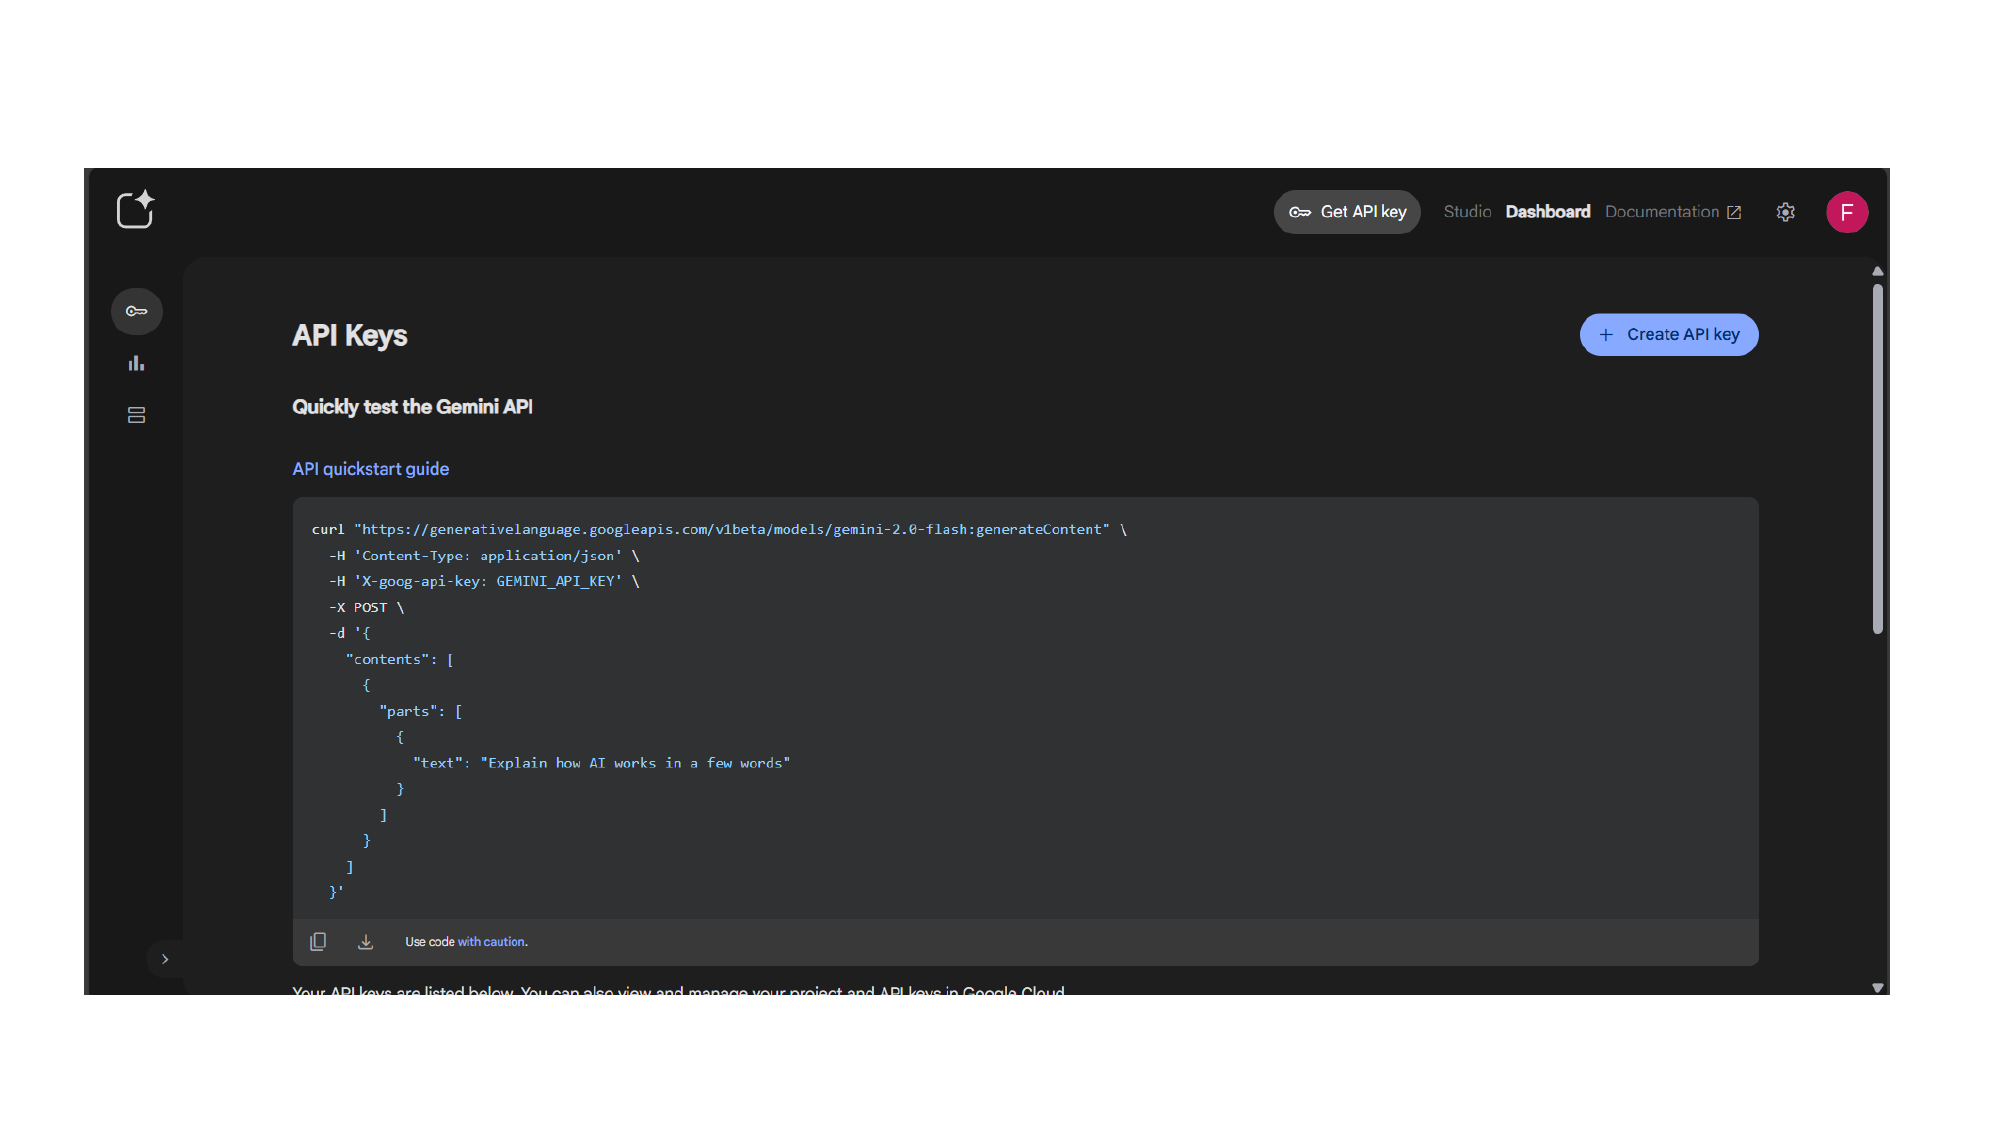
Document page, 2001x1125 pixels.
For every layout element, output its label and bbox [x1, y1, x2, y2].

picture [84, 168, 1891, 995]
